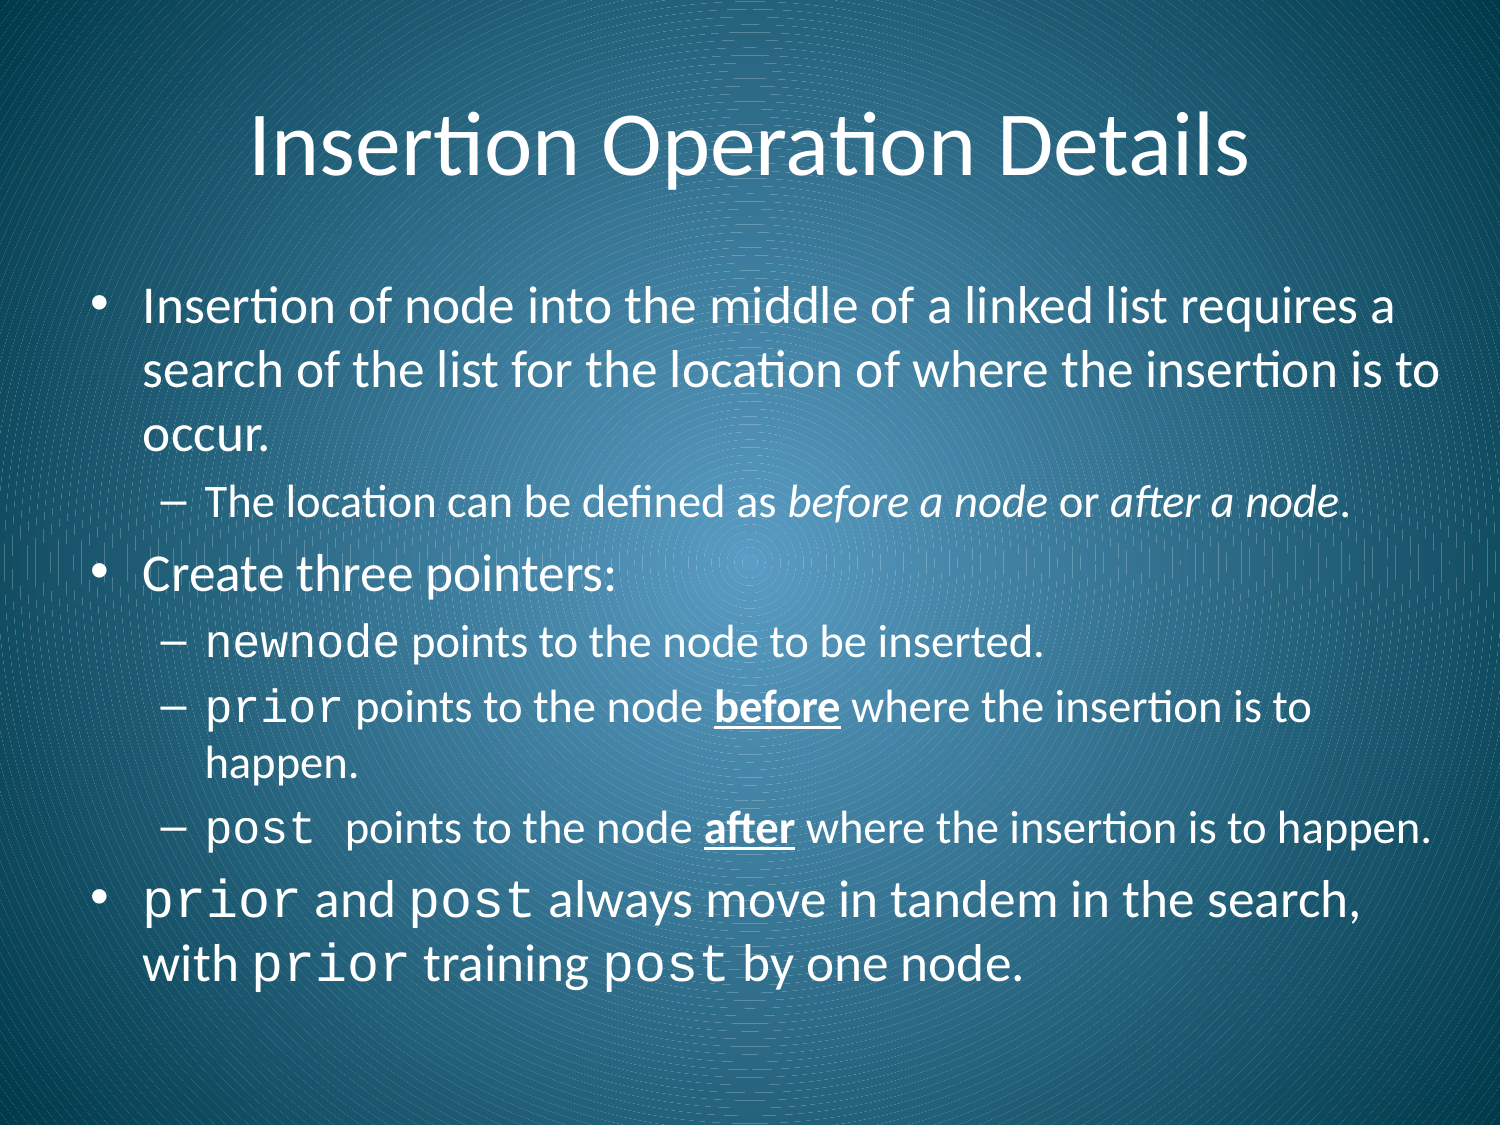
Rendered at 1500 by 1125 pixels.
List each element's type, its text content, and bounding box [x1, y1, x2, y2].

title Insertion Operation Details [75, 45, 1425, 233]
list Insertion of node into the middle of a linked list requires a search of the list for the location of where the insertion is to occur. The location can be defined as before a node or after a node. Create three pointers: newnode points to the node to be inserted. prior points to the node before where the insertion is to happen. post points to the node after where the insertion is to happen. prior and post always move in tandem in the search, with prior training post by one node. [75, 262, 1463, 1005]
